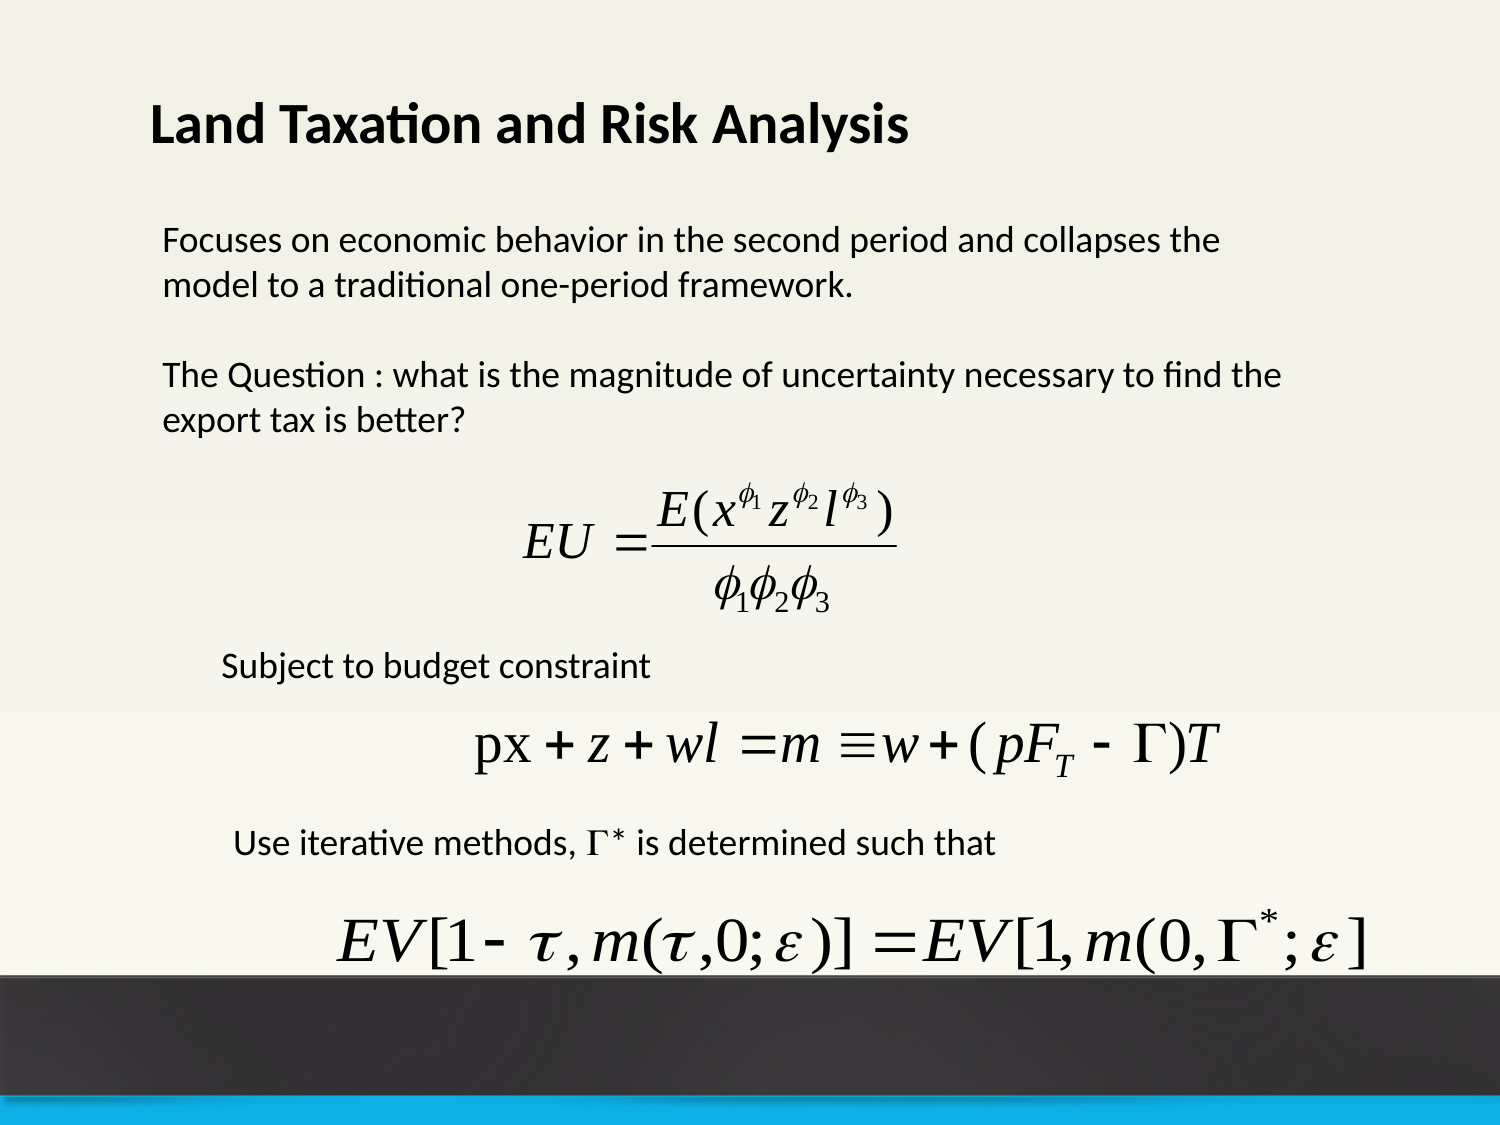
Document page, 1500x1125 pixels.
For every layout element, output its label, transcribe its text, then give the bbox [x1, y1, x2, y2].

text_box Use iterative methods, G* is determined such that [218, 810, 1128, 871]
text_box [466, 703, 1235, 788]
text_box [324, 892, 1376, 988]
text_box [513, 467, 908, 624]
picture [0, 0, 1500, 1096]
text_box Focuses on economic behavior in the second period and collapses the model to a traditional one-period framework. The Question : what is the magnitude of uncertainty necessary to find the export tax is better? [147, 208, 1317, 448]
text_box Subject to budget constraint [206, 633, 727, 694]
text_box Land Taxation and Risk Analysis [135, 78, 1329, 163]
